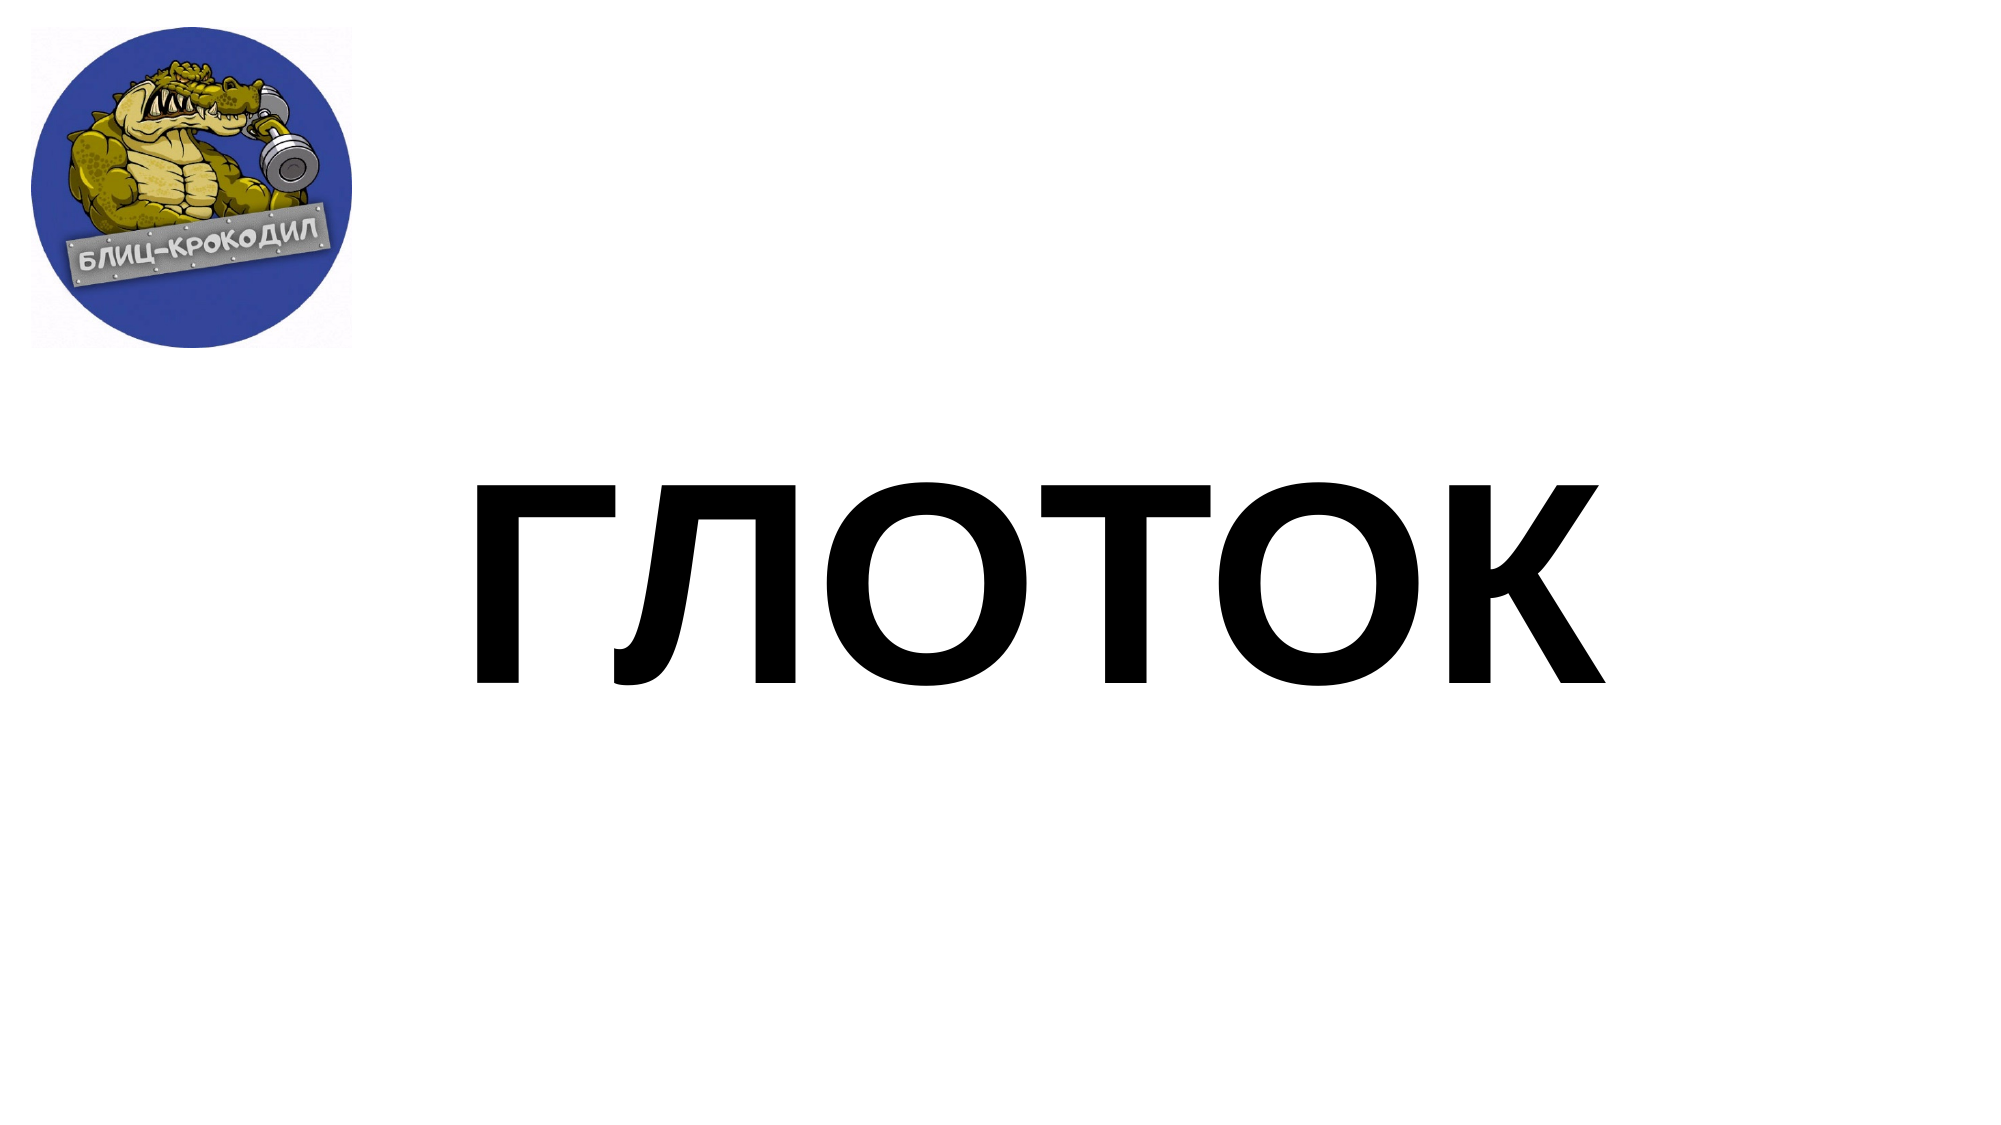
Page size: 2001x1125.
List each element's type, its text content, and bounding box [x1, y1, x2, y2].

title ГЛОТОК [282, 361, 1783, 754]
picture [31, 27, 352, 348]
